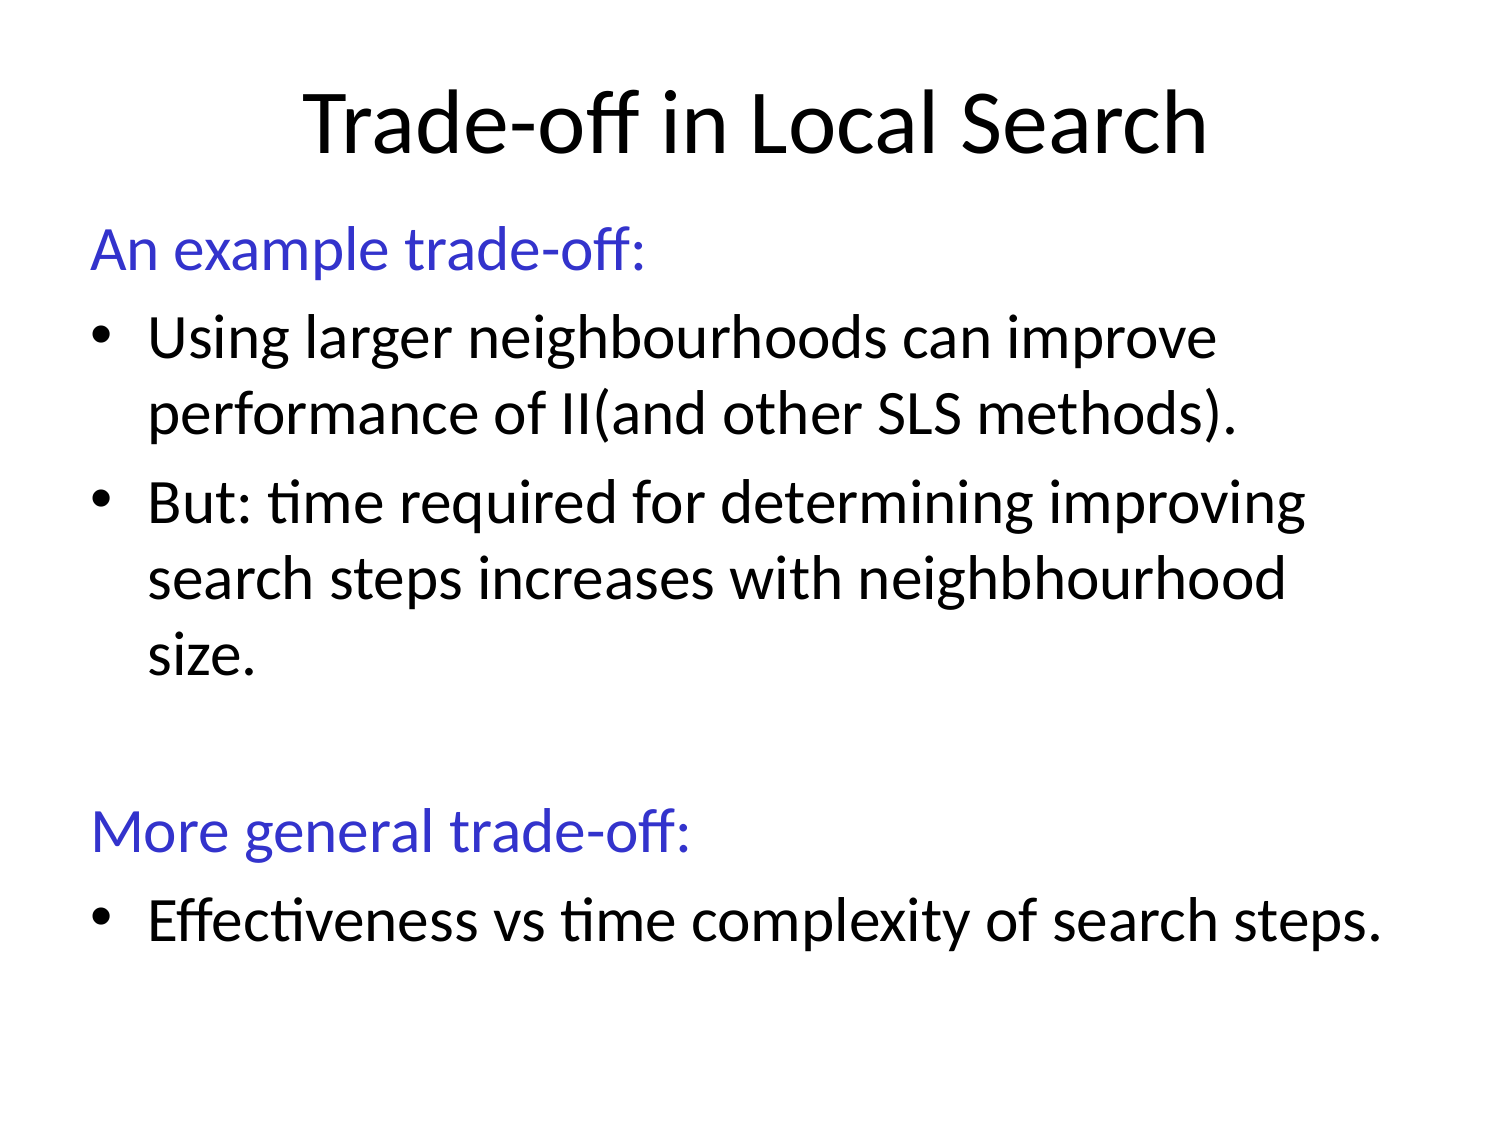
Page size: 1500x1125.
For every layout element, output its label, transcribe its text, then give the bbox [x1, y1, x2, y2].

list An example trade-off: Using larger neighbourhoods can improve performance of II(and other SLS methods). But: time required for determining improving search steps increases with neighbhourhood size. More general trade-off: Effectiveness vs time complexity of search steps. [75, 199, 1425, 1005]
title Trade-off in Local Search [82, 23, 1432, 211]
